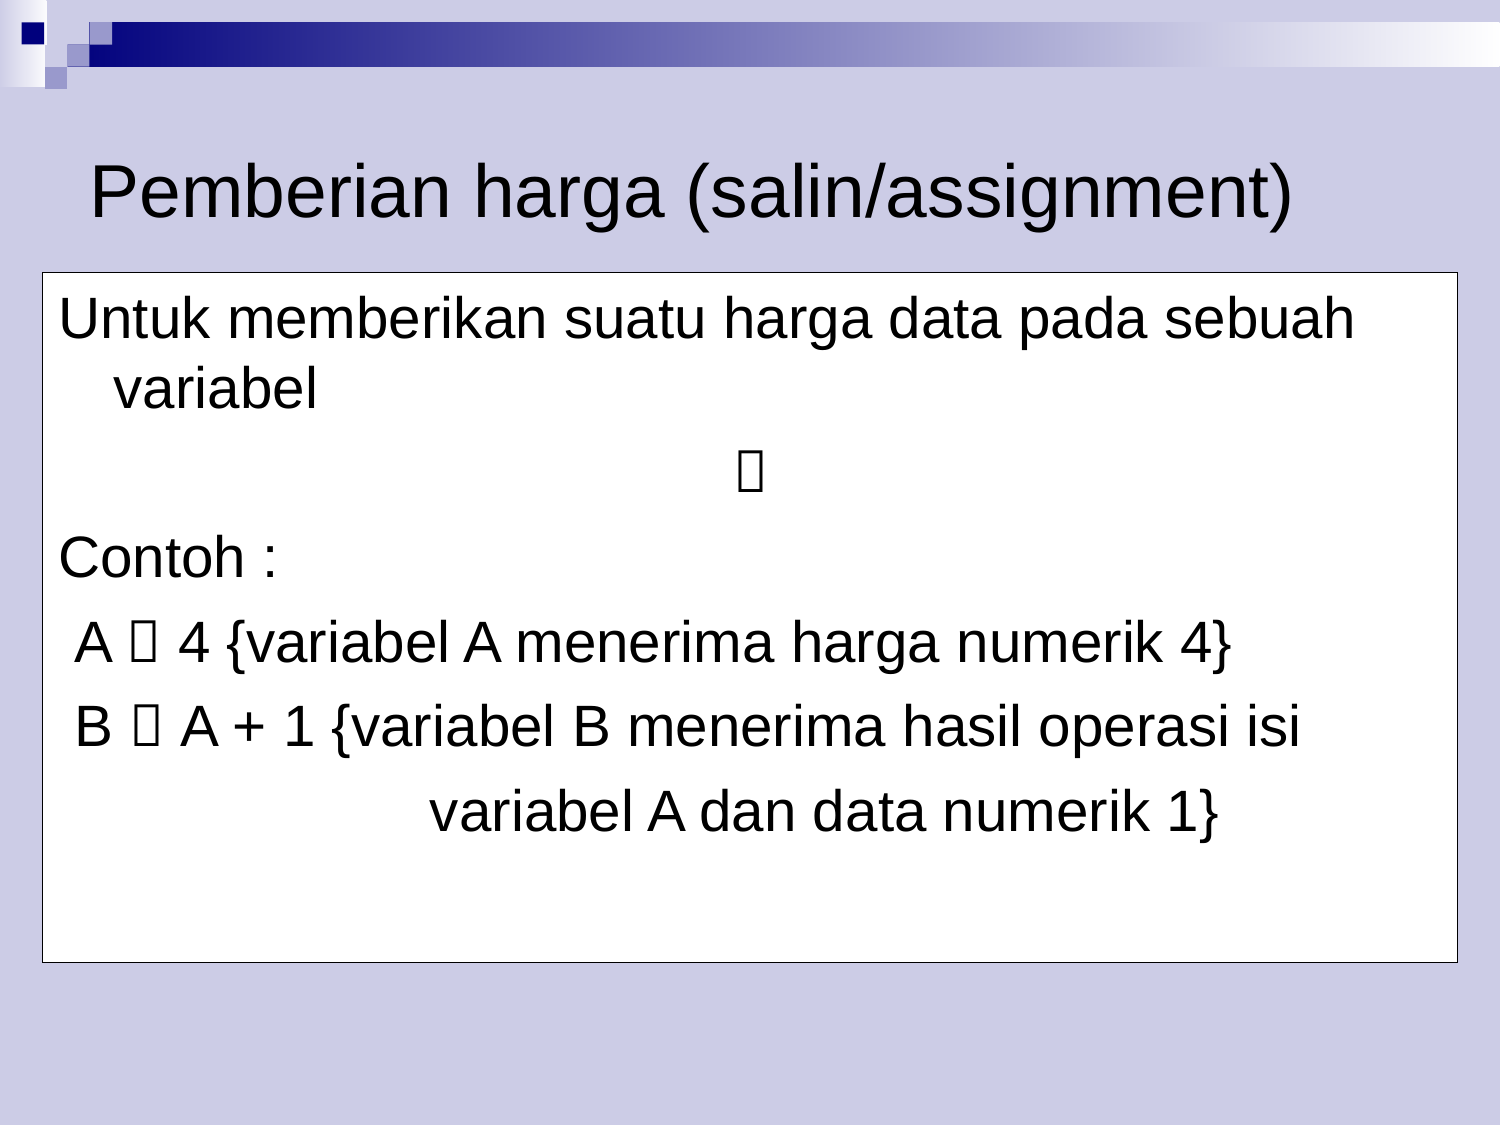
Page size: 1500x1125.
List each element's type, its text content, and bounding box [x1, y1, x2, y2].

list Untuk memberikan suatu harga data pada sebuah variabel  Contoh : A  4 {variabel A menerima harga numerik 4} B  A + 1 {variabel B menerima hasil operasi isi variabel A dan data numerik 1} [42, 272, 1458, 963]
title Pemberian harga (salin/assignment) [75, 75, 1425, 272]
